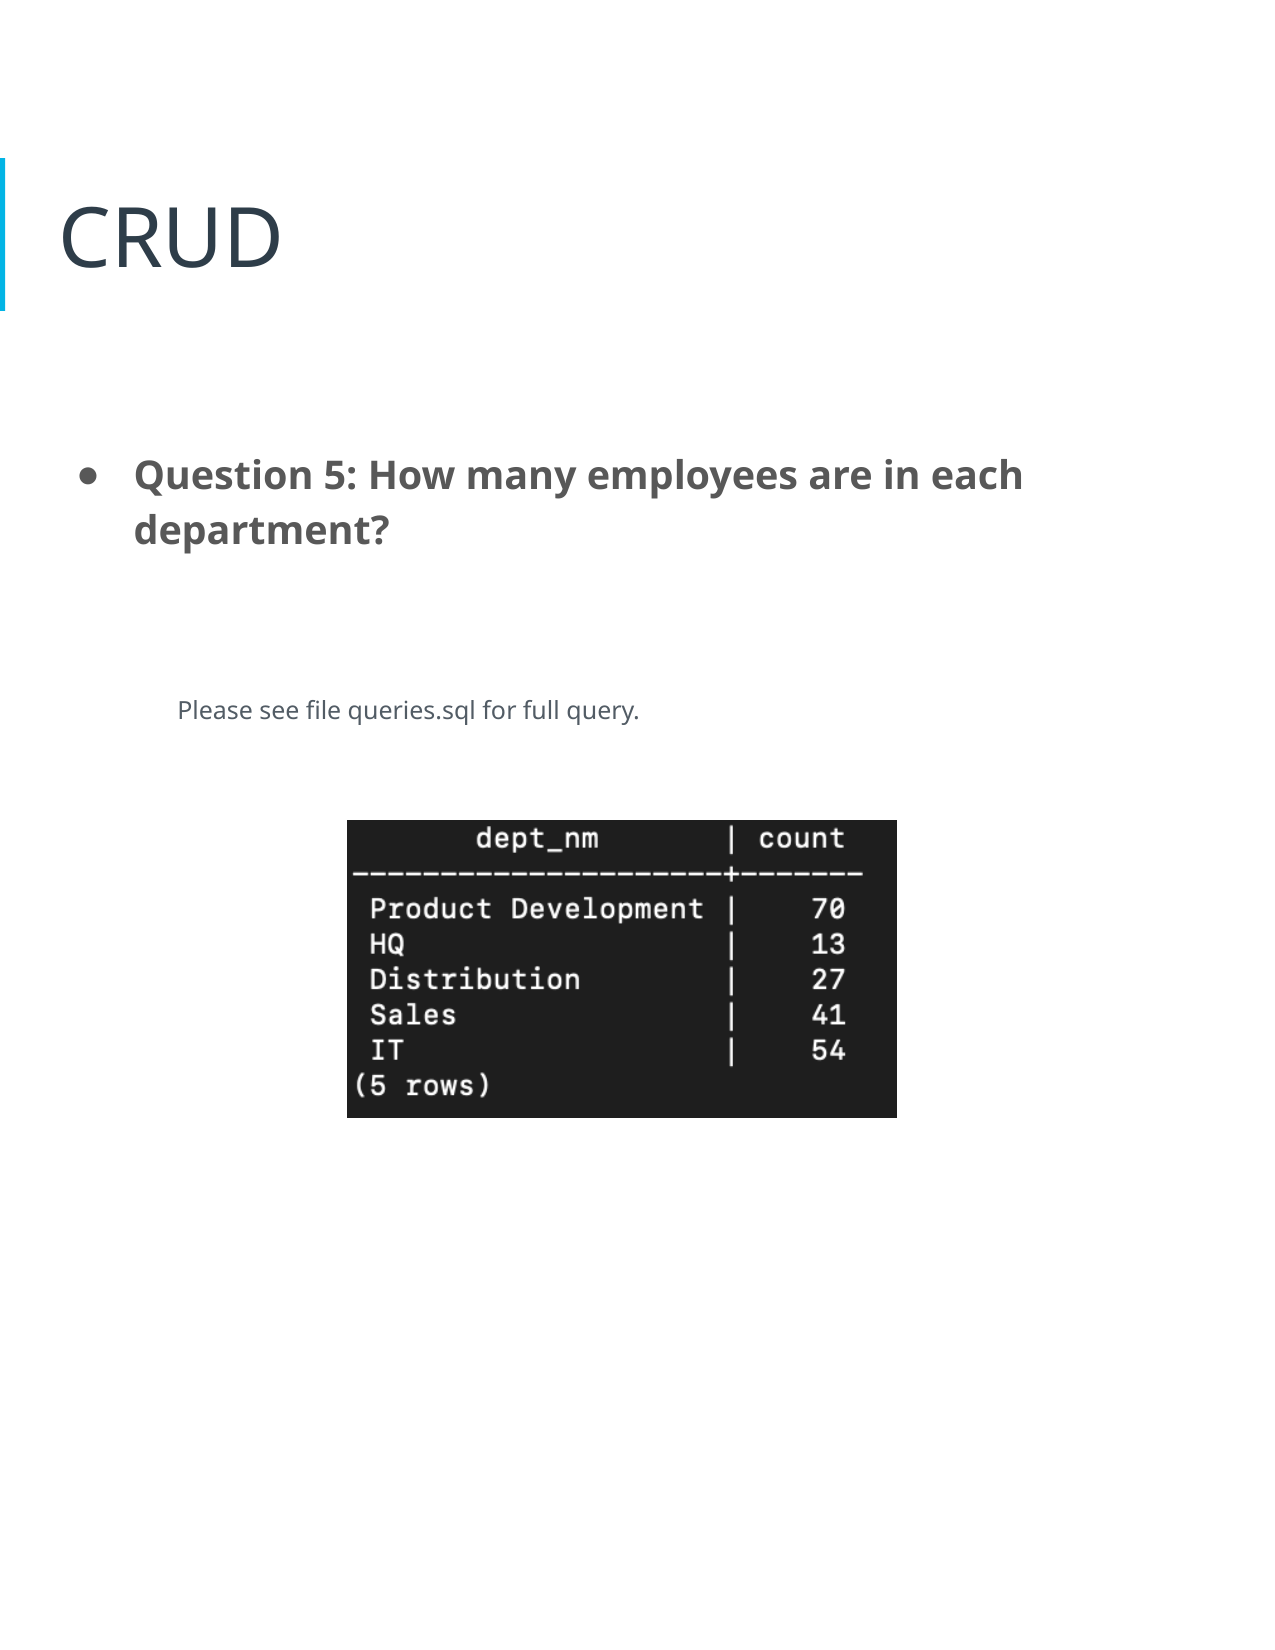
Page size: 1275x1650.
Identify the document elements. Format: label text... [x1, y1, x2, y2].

picture [346, 820, 897, 1119]
list Question 5: How many employees are in each department? Please see file queries.sql for full query. [42, 346, 1233, 1617]
title CRUD [42, 142, 1233, 327]
